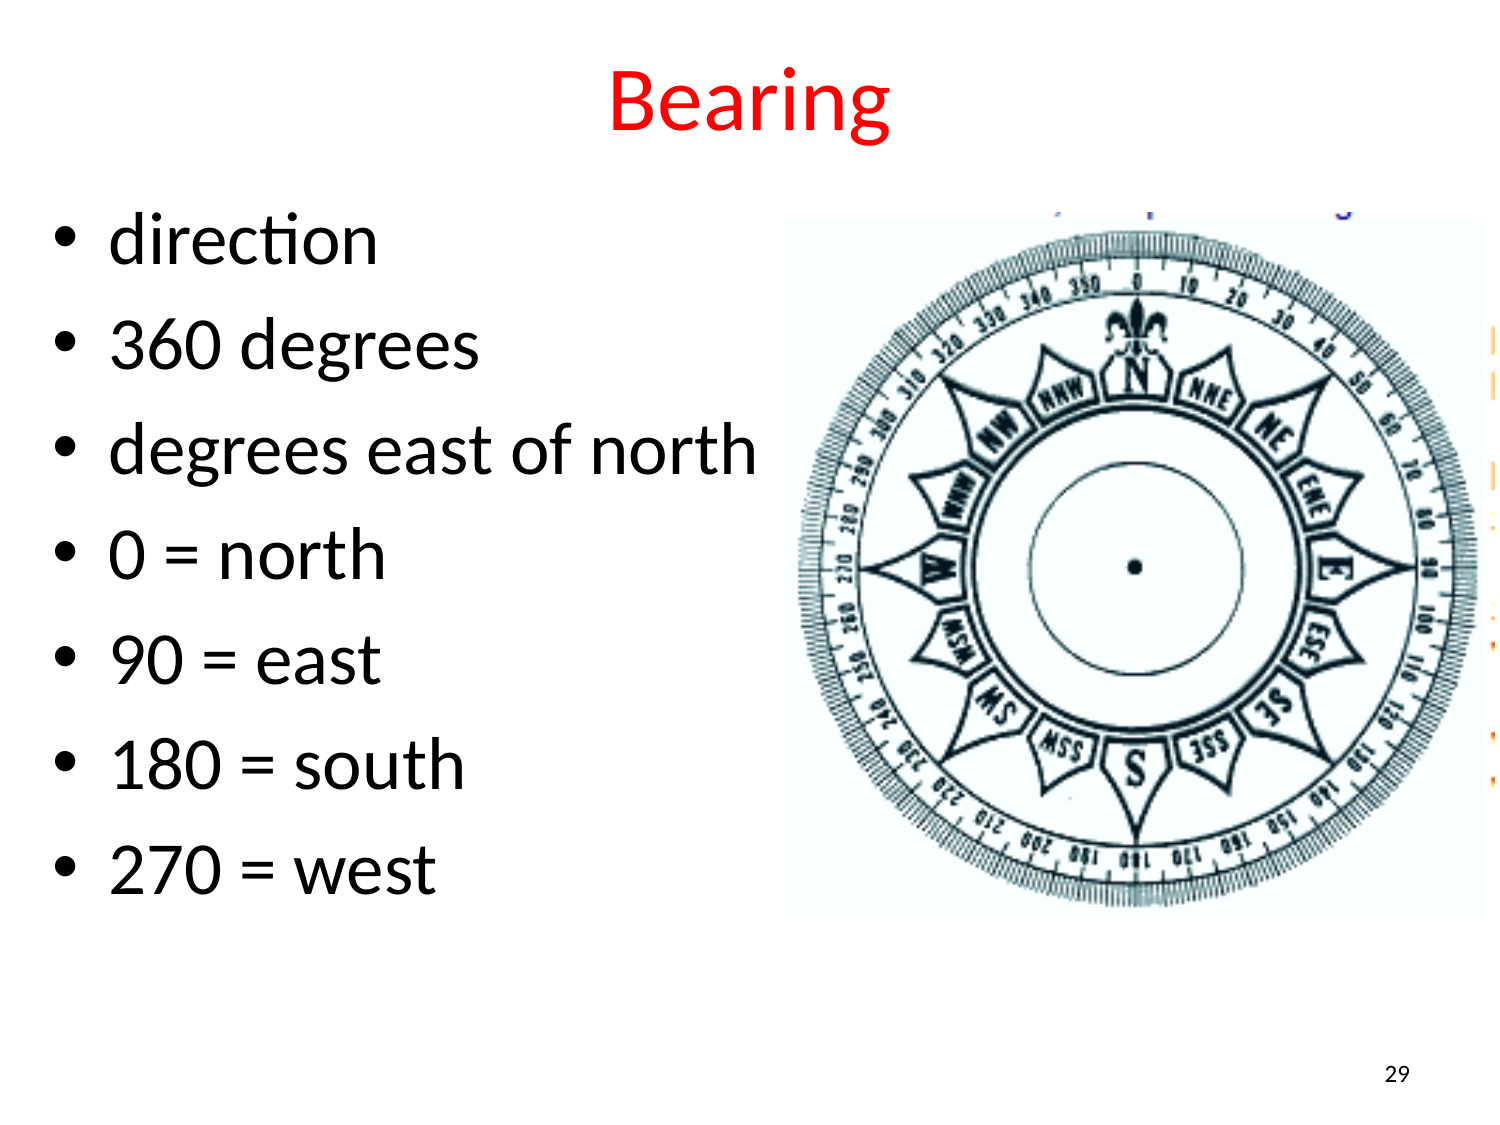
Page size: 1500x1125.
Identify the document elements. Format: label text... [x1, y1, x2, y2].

title Bearing [75, 0, 1425, 188]
list direction 360 degrees degrees east of north 0 = north 90 = east 180 = south 270 = west [37, 182, 1388, 1038]
picture [774, 212, 1496, 919]
slide_number 29 [1074, 1042, 1425, 1103]
